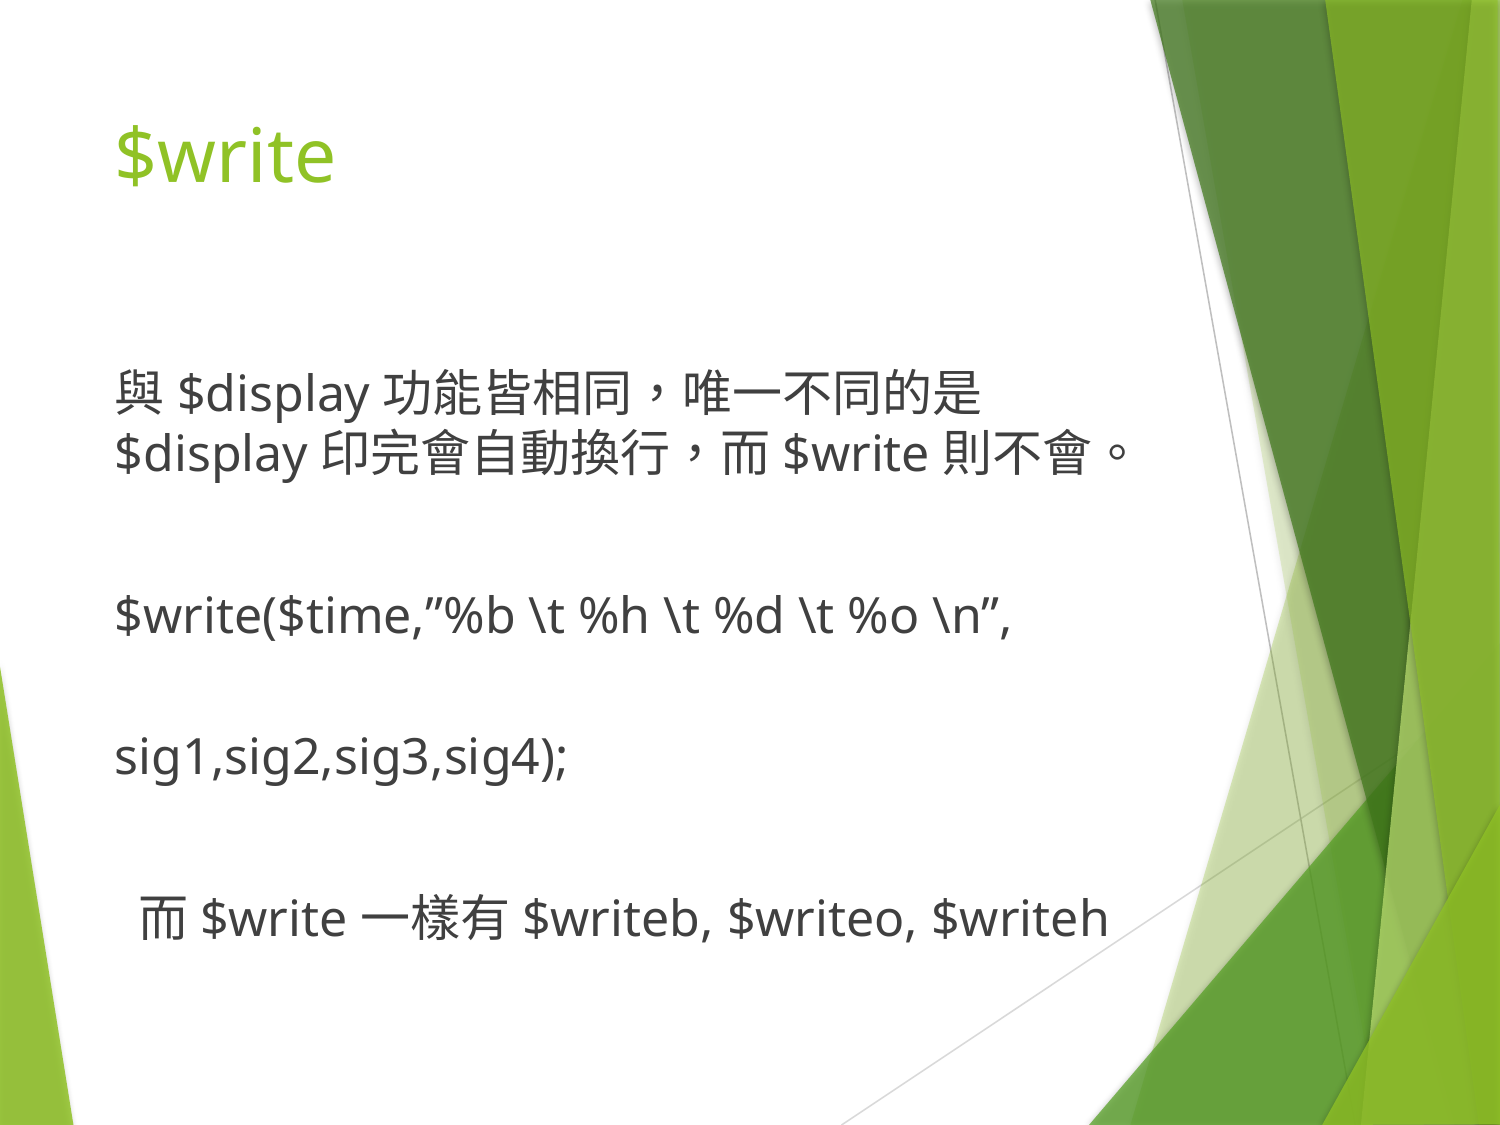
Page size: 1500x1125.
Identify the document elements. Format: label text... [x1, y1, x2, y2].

title $write [99, 99, 1142, 317]
list 與$display功能皆相同，唯一不同的是$display印完會自動換行，而$write則不會。 $write($time,”%b \t %h \t %d \t %o \n”, sig1,sig2,sig3,sig4); 而$write一樣有$writeb, $writeo, $writeh [99, 354, 1142, 992]
